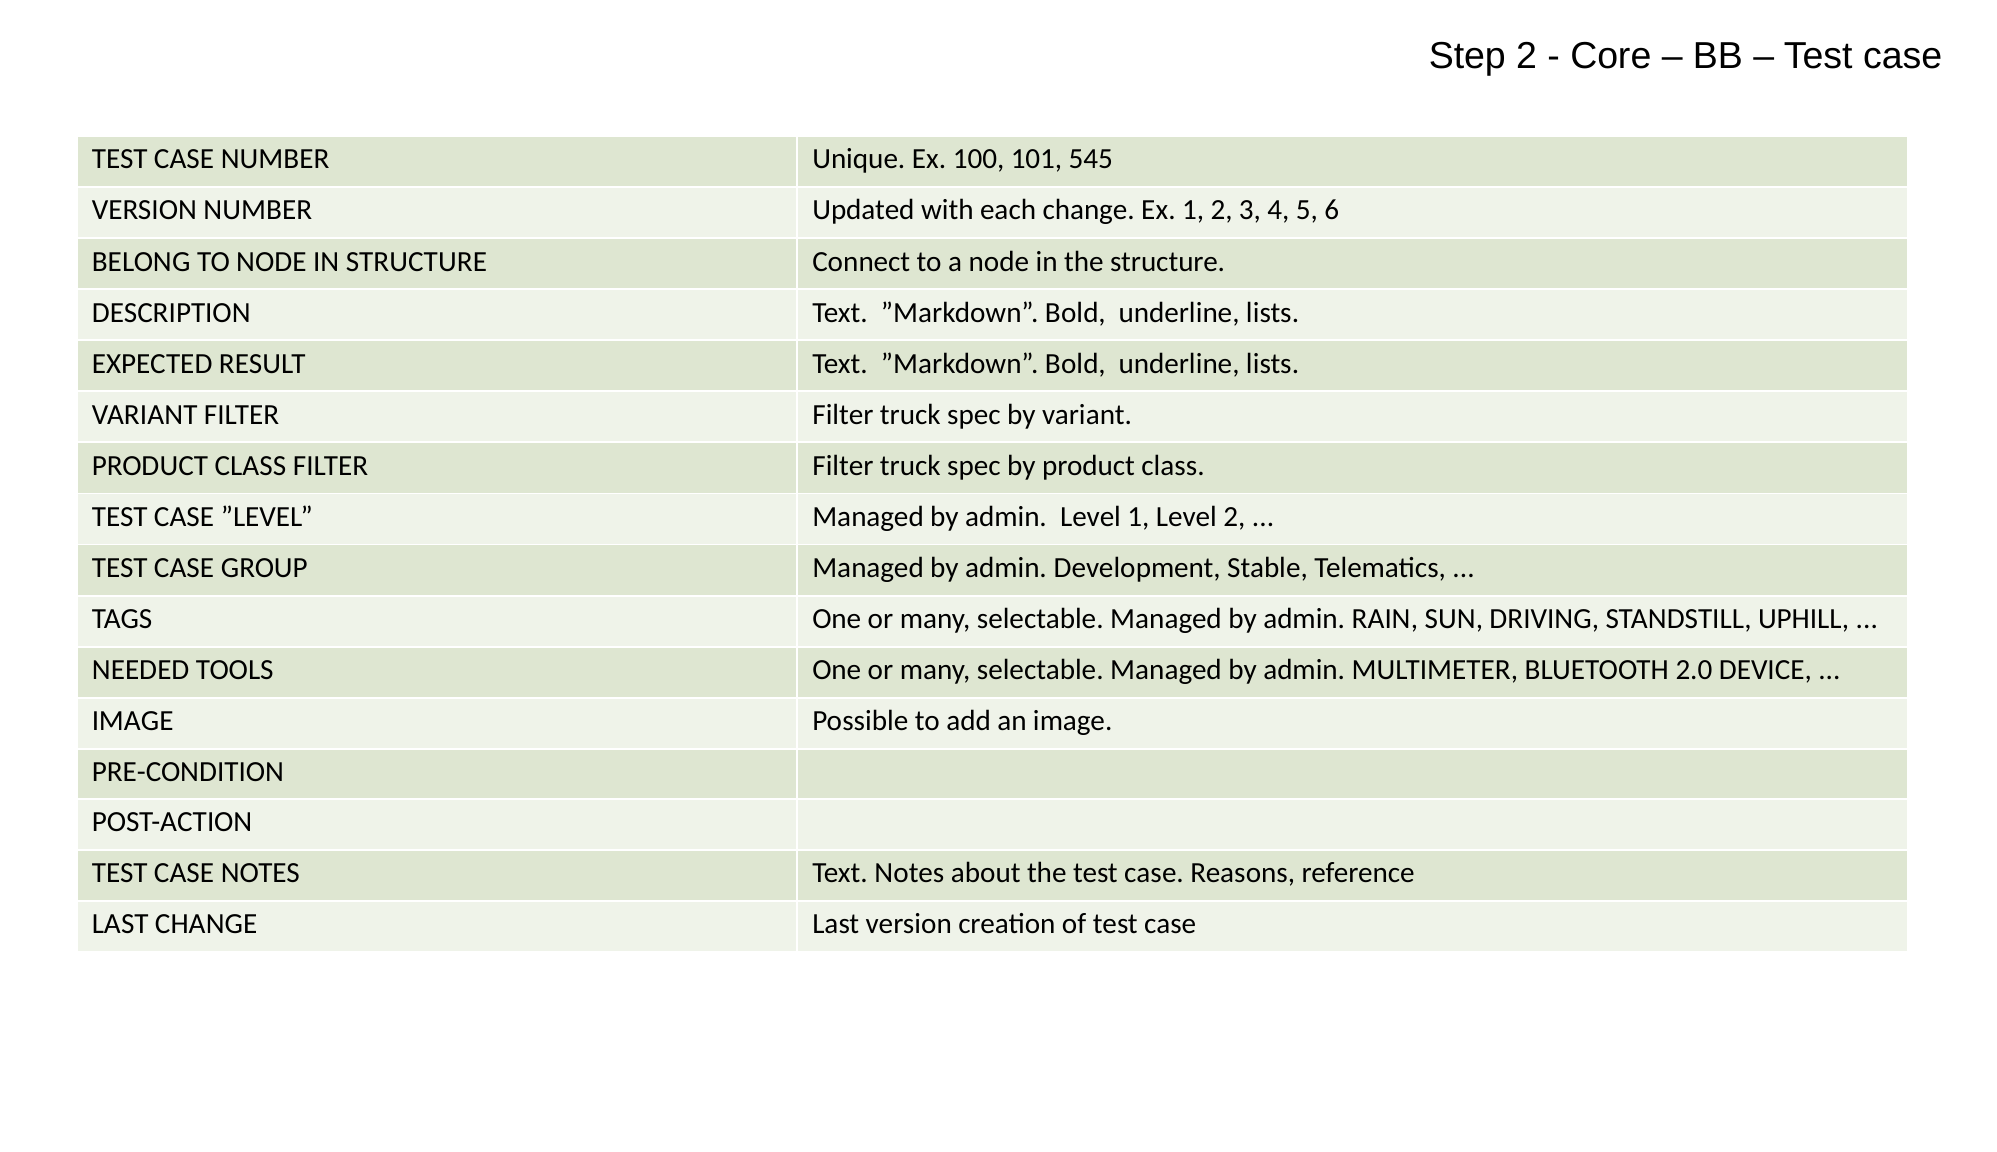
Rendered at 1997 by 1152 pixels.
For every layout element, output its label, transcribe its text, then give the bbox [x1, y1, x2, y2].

table_cell NEEDED TOOLS [78, 648, 796, 697]
table_cell TAGS [78, 597, 796, 646]
table_cell BELONG TO NODE IN STRUCTURE [78, 239, 796, 288]
table_cell One or many, selectable. Managed by admin. RAIN, SUN, DRIVING, STANDSTILL, UPHILL, ... [798, 597, 1907, 646]
table_cell Managed by admin. Level 1, Level 2, ... [798, 494, 1907, 544]
table_cell Updated with each change. Ex. 1, 2, 3, 4, 5, 6 [798, 188, 1907, 237]
table_header TEST CASE NUMBER [78, 137, 796, 186]
table_cell Possible to add an image. [798, 699, 1907, 748]
table_cell PRE-CONDITION [78, 750, 796, 798]
text_box Step 2 - Core – BB – Test case [1410, 22, 1961, 85]
table_cell LAST CHANGE [78, 902, 796, 951]
table_cell Filter truck spec by product class. [798, 443, 1907, 493]
table_cell Text. ”Markdown”. Bold, underline, lists. [798, 290, 1907, 339]
table_cell Filter truck spec by variant. [798, 392, 1907, 441]
table_cell [798, 800, 1907, 849]
table_cell TEST CASE GROUP [78, 545, 796, 595]
table_cell IMAGE [78, 699, 796, 748]
table_cell DESCRIPTION [78, 290, 796, 339]
table_cell EXPECTED RESULT [78, 341, 796, 390]
table_cell Text. Notes about the test case. Reasons, reference [798, 851, 1907, 900]
table_cell POST-ACTION [78, 800, 796, 849]
table_cell Connect to a node in the structure. [798, 239, 1907, 288]
table_cell Text. ”Markdown”. Bold, underline, lists. [798, 341, 1907, 390]
table_cell TEST CASE ”LEVEL” [78, 494, 796, 544]
table_cell TEST CASE NOTES [78, 851, 796, 900]
table_cell Managed by admin. Development, Stable, Telematics, ... [798, 545, 1907, 595]
table_cell PRODUCT CLASS FILTER [78, 443, 796, 493]
table_cell VERSION NUMBER [78, 188, 796, 237]
table_cell [798, 750, 1907, 798]
table_cell VARIANT FILTER [78, 392, 796, 441]
table_header Unique. Ex. 100, 101, 545 [798, 137, 1907, 186]
table_cell Last version creation of test case [798, 902, 1907, 951]
table_cell One or many, selectable. Managed by admin. MULTIMETER, BLUETOOTH 2.0 DEVICE, ... [798, 648, 1907, 697]
